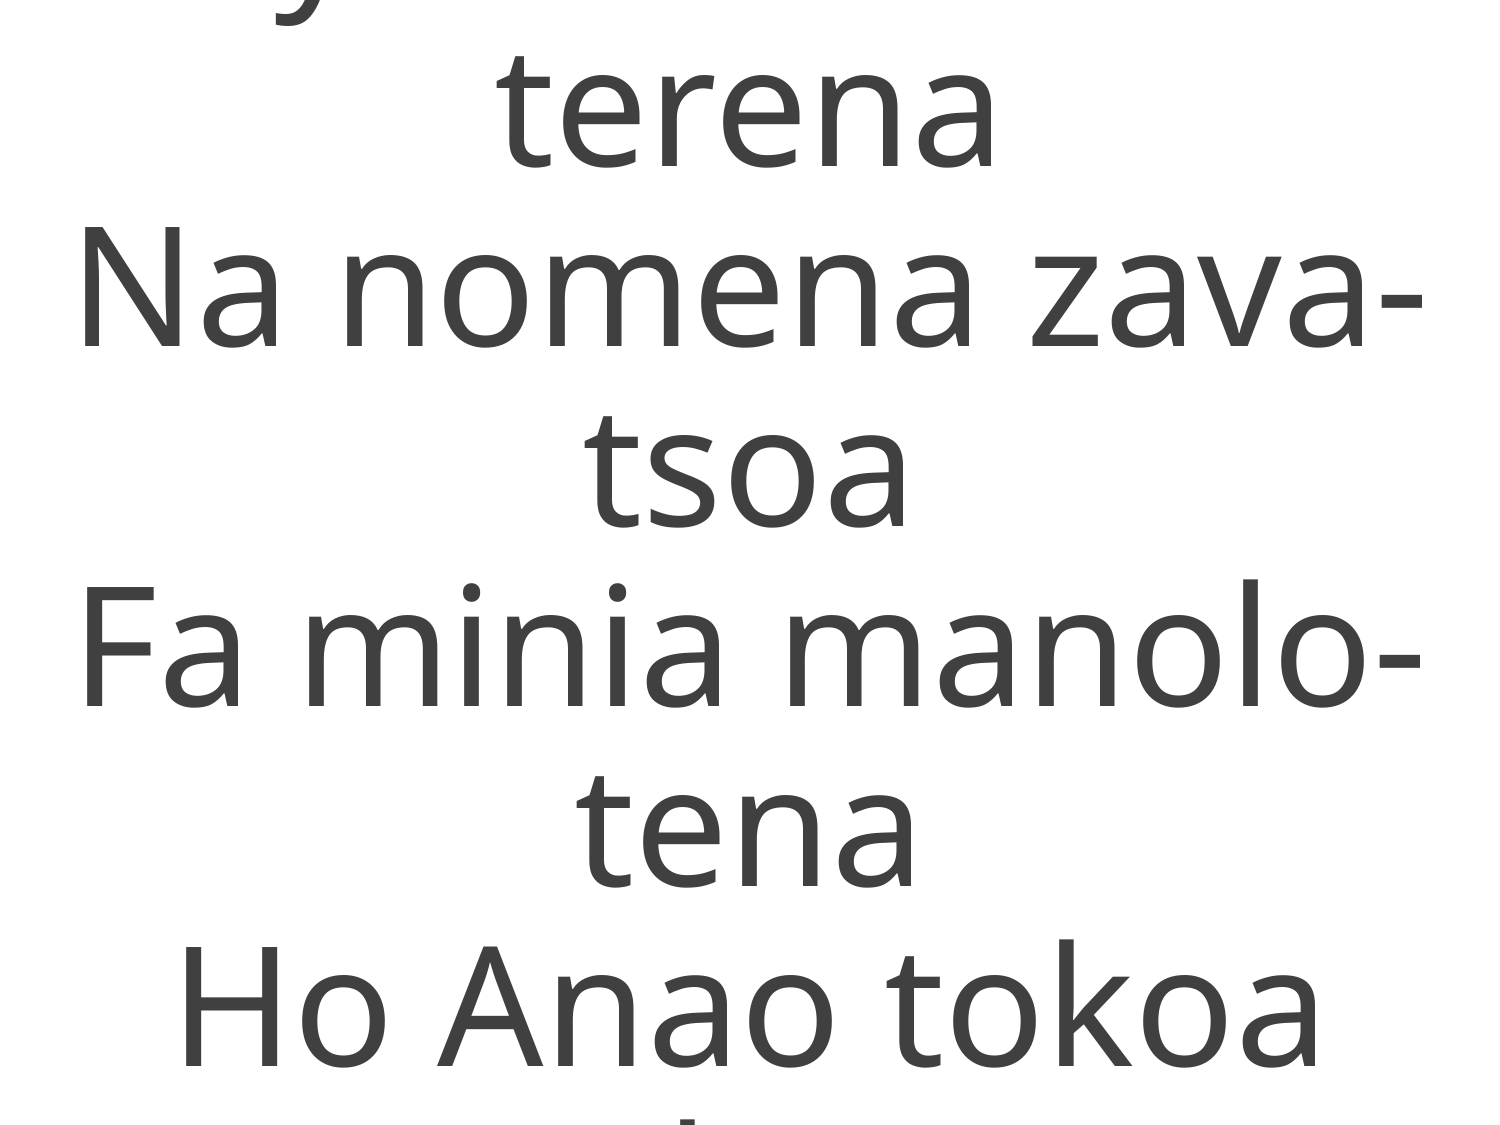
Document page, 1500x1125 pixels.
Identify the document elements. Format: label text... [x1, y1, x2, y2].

title Tsy mba zaza no terena Na nomena zava-tsoa Fa minia manolo-tena Ho Anao tokoa tokoa. [0, 453, 1500, 672]
